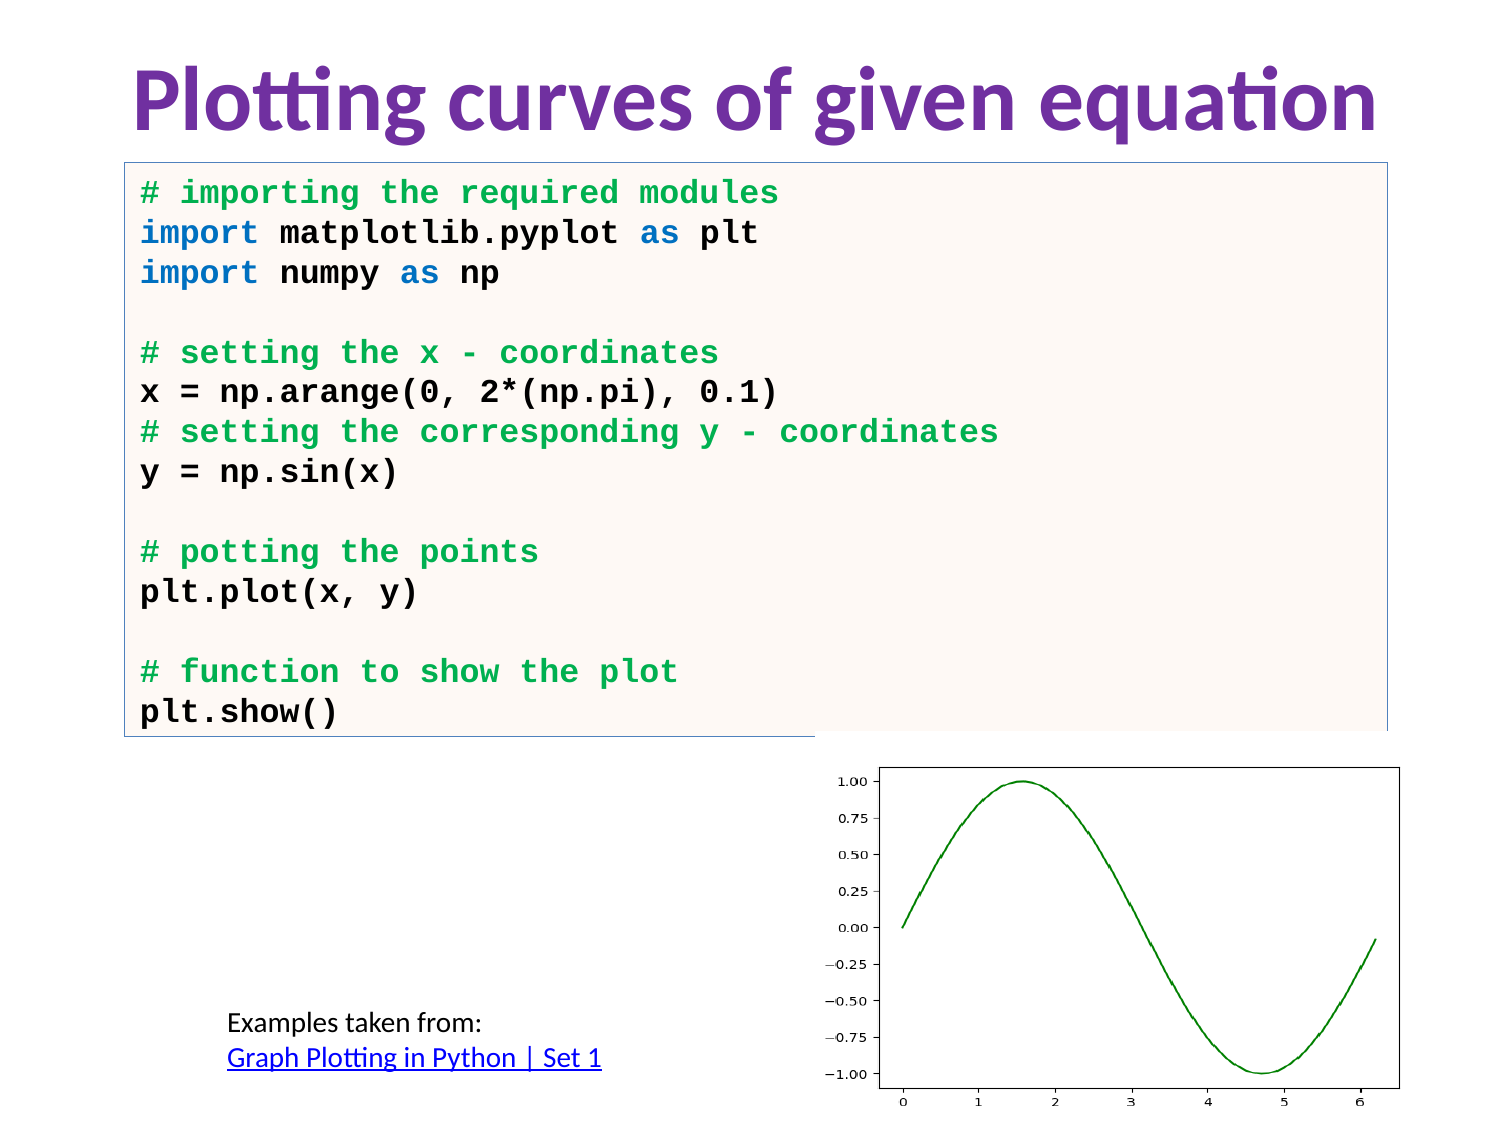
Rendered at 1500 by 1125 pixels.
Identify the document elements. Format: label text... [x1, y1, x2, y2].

text_box # importing the required modules import matplotlib.pyplot as plt import numpy as np # setting the x - coordinates x = np.arange(0, 2*(np.pi), 0.1) # setting the corresponding y - coordinates y = np.sin(x) # potting the points plt.plot(x, y) # function to show the plot plt.show() [124, 162, 1388, 737]
title Plotting curves of given equation [87, 0, 1425, 188]
text_box Examples taken from: Graph Plotting in Python | Set 1 [212, 995, 810, 1081]
picture [815, 731, 1426, 1125]
